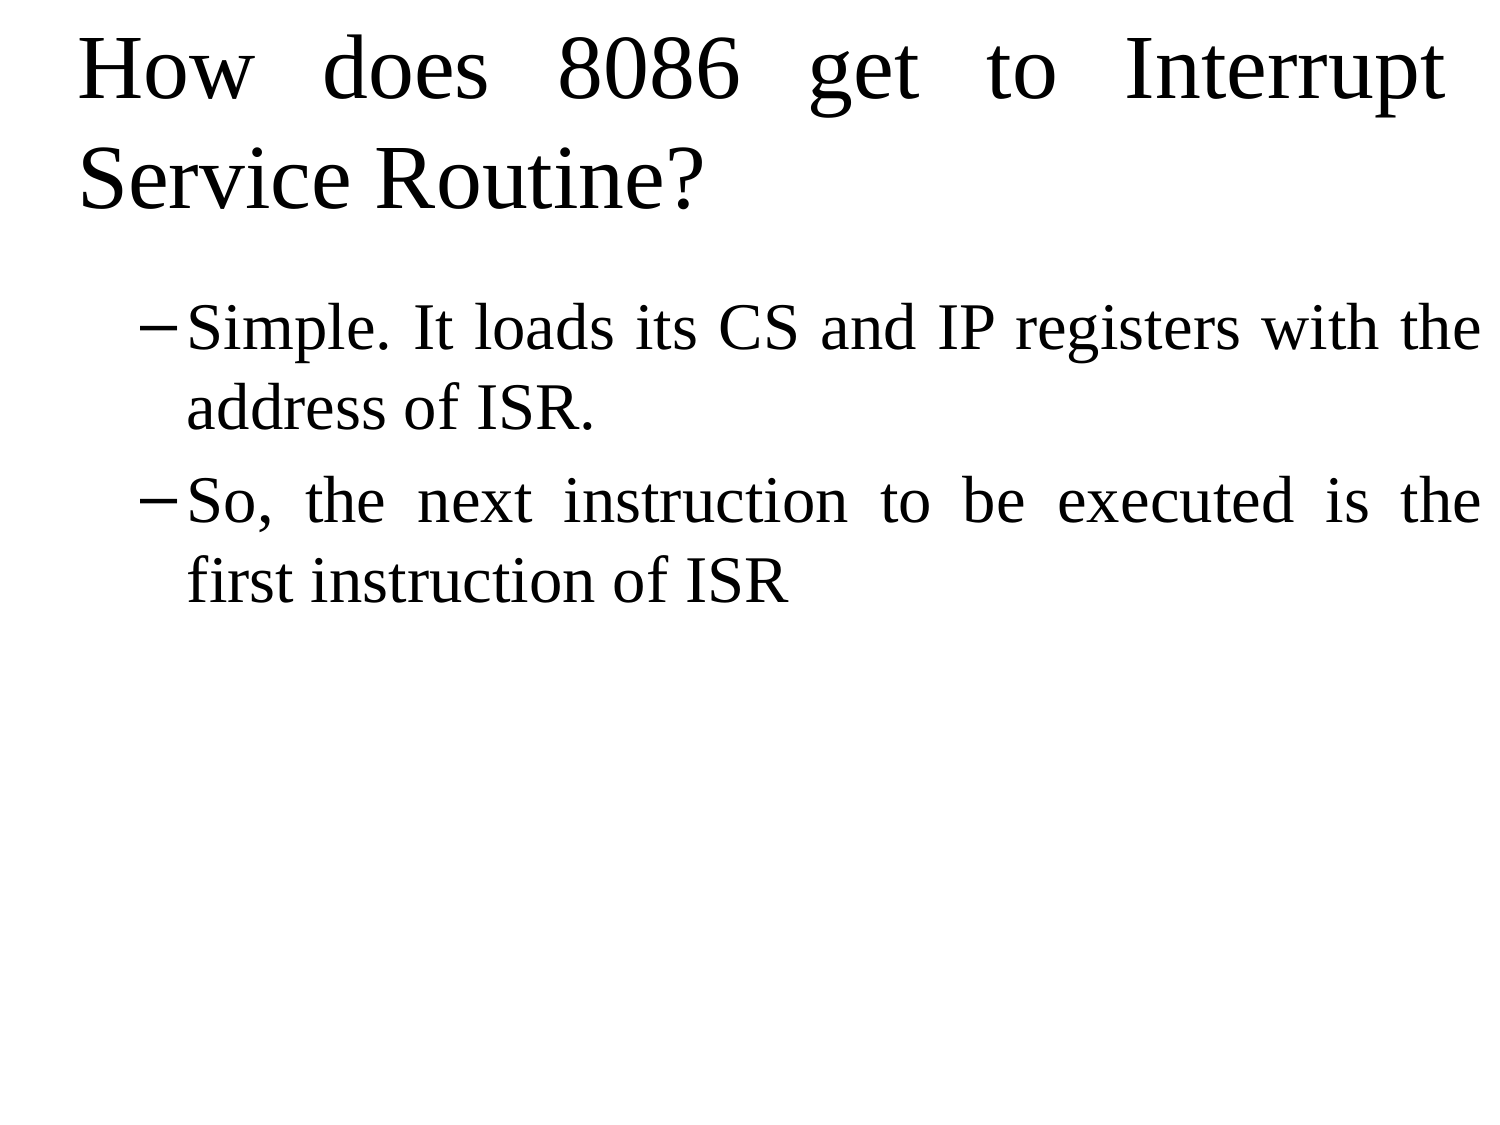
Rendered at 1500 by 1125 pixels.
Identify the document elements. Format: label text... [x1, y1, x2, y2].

list Simple. It loads its CS and IP registers with the address of ISR. So, the next instruction to be executed is the first instruction of ISR [49, 274, 1500, 701]
text_box How does 8086 get to Interrupt Service Routine? [62, 0, 1463, 235]
